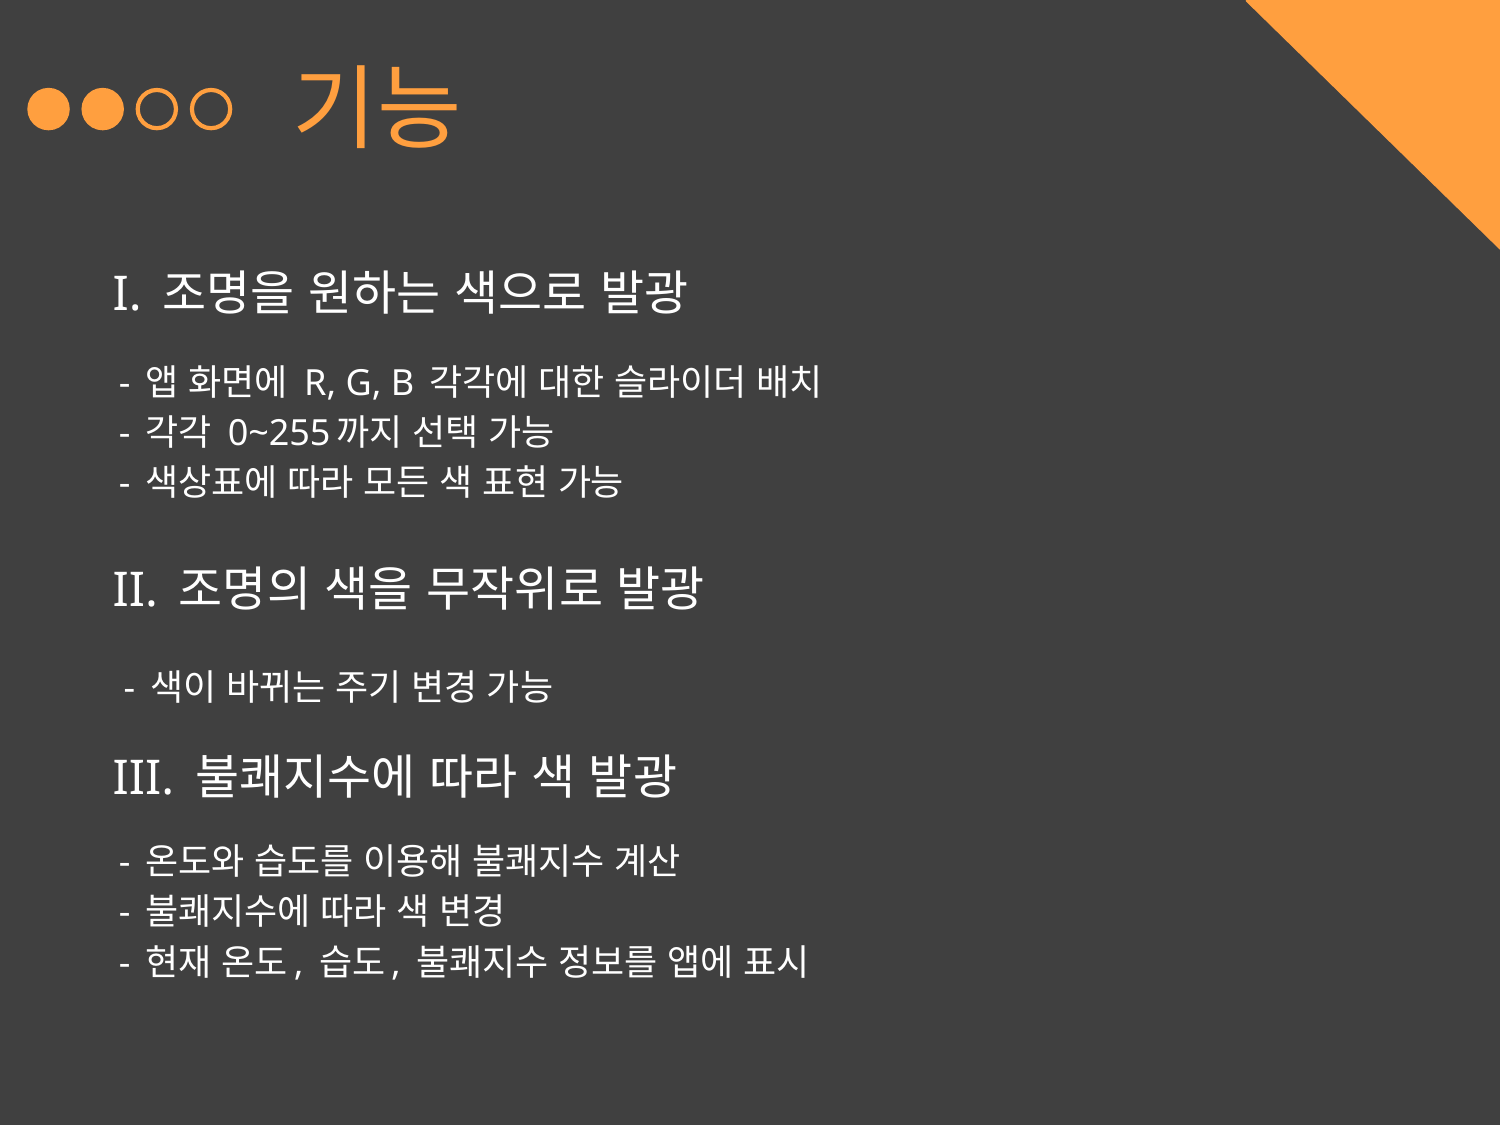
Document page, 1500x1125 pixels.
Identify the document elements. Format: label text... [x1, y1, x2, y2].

text_box [189, 87, 230, 131]
text_box [135, 87, 179, 131]
text_box 기능 [230, 42, 786, 168]
list I. 조명을 원하는 색으로 발광 - 앱 화면에 R, G, B 각각에 대한 슬라이더 배치 - 각각 0~255까지 선택 가능 - 색상표에 따라 모든 색 표현 가능 II. 조명의 색을 무작위로 발광 - 색이 바뀌는 주기 변경 가능 III. 불쾌지수에 따라 색 발광 - 온도와 습도를 이용해 불쾌지수 계산 - 불쾌지수에 따라 색 변경 - 현재 온도, 습도, 불쾌지수 정보를 앱에 표시 [85, 255, 1436, 998]
text_box [81, 87, 124, 131]
text_box [27, 87, 70, 131]
